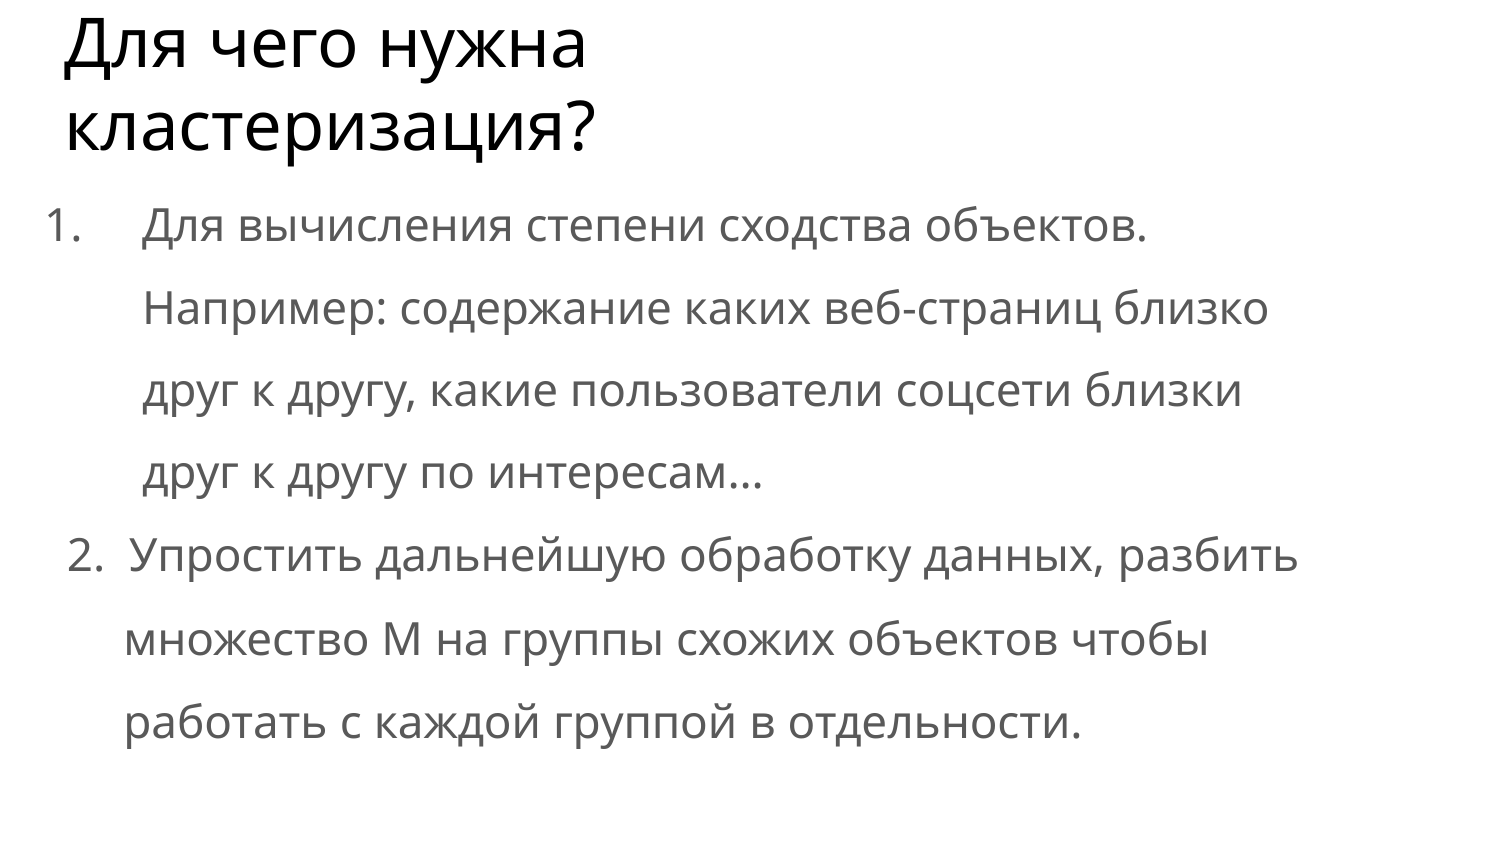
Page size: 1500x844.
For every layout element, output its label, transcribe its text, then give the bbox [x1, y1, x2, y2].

text_box Для вычисления степени сходства объектов. Например: содержание каких веб-страниц близко друг к другу, какие пользователи соцсети близки друг к другу по интересам… Упростить дальнейшую обработку данных, разбить множество М на группы схожих объектов чтобы работать с каждой группой в отдельности. [42, 164, 1361, 748]
title Для чего нужна кластеризация? [62, 0, 1048, 164]
